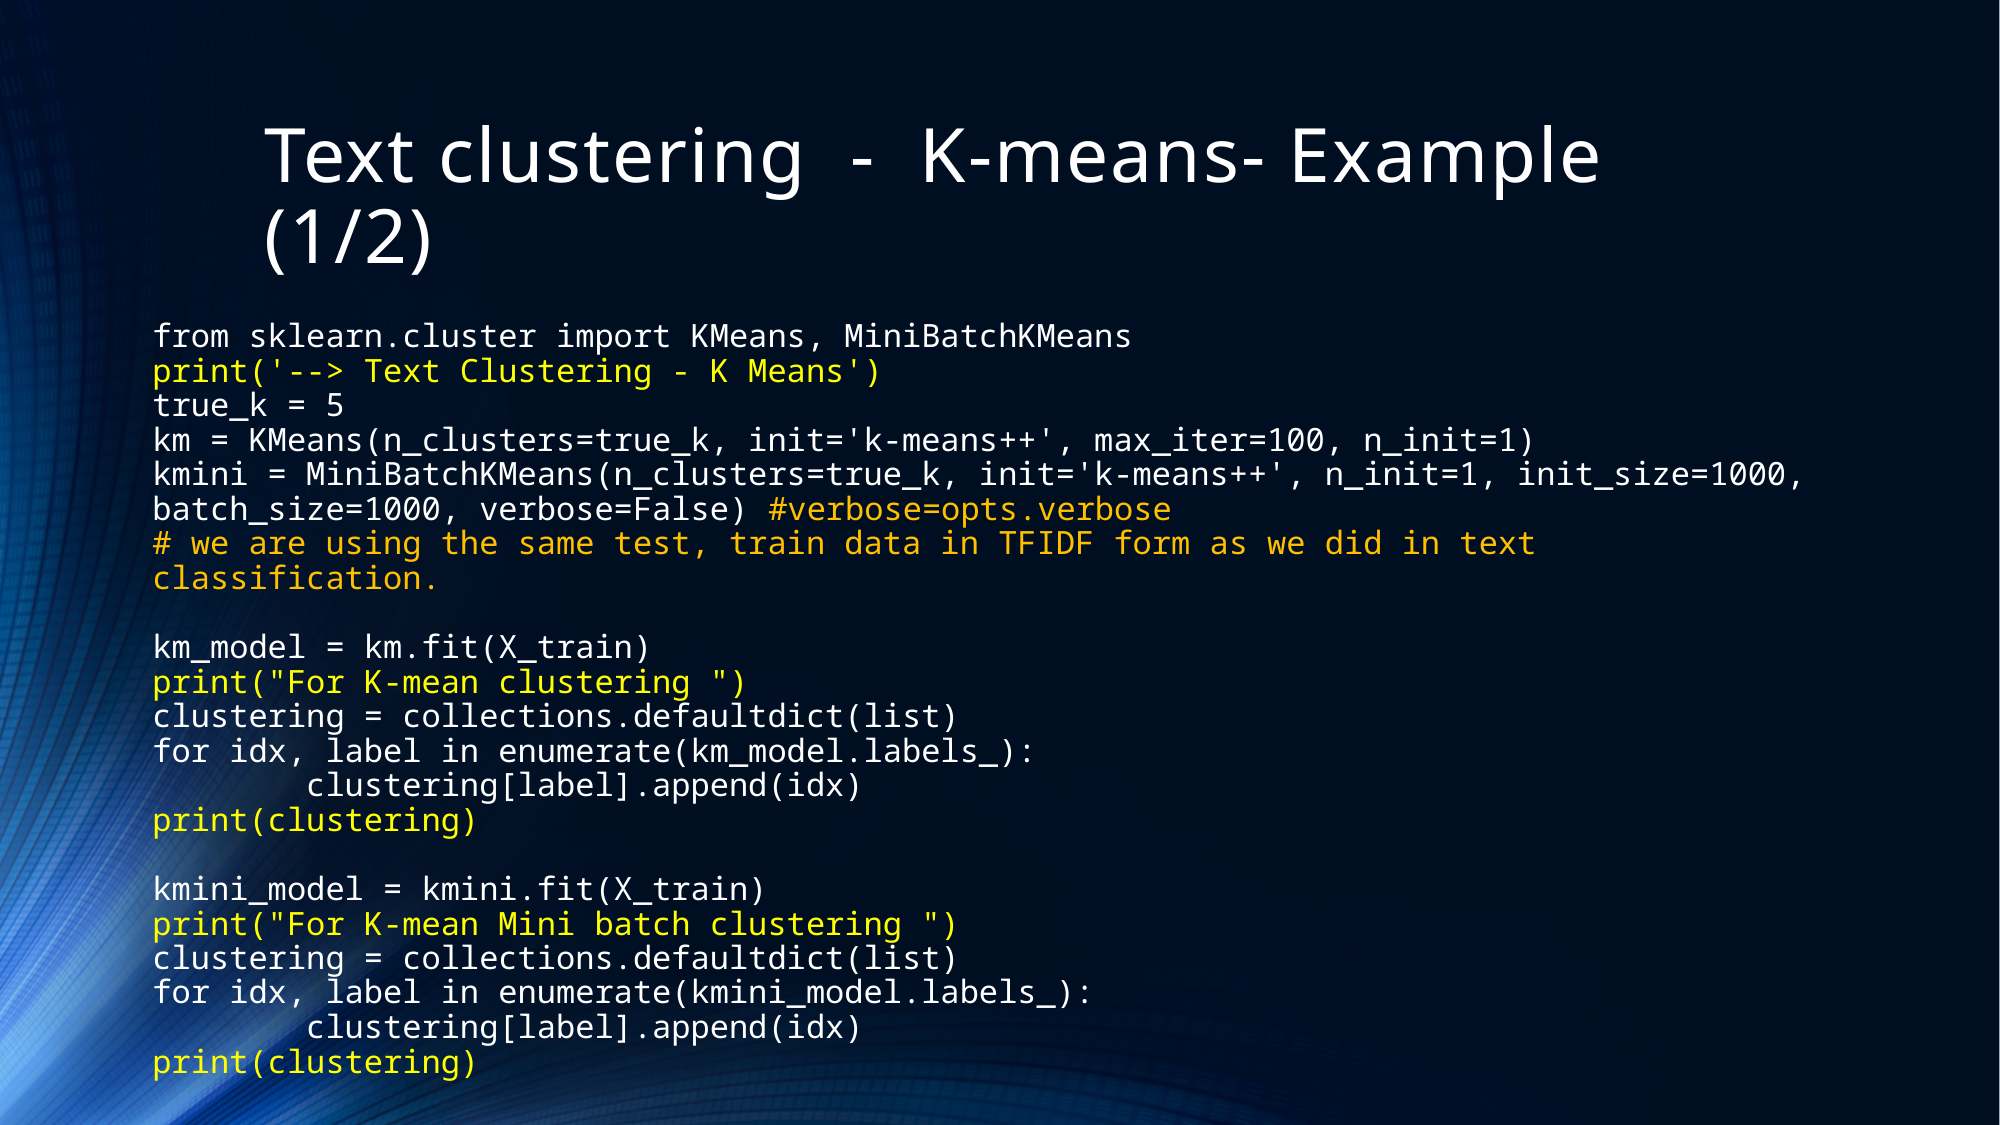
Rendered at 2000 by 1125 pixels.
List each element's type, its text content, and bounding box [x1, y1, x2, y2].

picture [0, 0, 2000, 1125]
title Text clustering - K-means- Example (1/2) [249, 62, 1750, 288]
list from sklearn.cluster import KMeans, MiniBatchKMeans print('--> Text Clustering - K Means') true_k = 5 km = KMeans(n_clusters=true_k, init='k-means++', max_iter=100, n_init=1) kmini = MiniBatchKMeans(n_clusters=true_k, init='k-means++', n_init=1, init_size=1000, batch_size=1000, verbose=False) #verbose=opts.verbose # we are using the same test, train data in TFIDF form as we did in text classification. km_model = km.fit(X_train) print("For K-mean clustering ") clustering = collections.defaultdict(list) for idx, label in enumerate(km_model.labels_): clustering[label].append(idx) print(clustering) kmini_model = kmini.fit(X_train) print("For K-mean Mini batch clustering ") clustering = collections.defaultdict(list) for idx, label in enumerate(kmini_model.labels_): clustering[label].append(idx) print(clustering) [137, 312, 1851, 1094]
